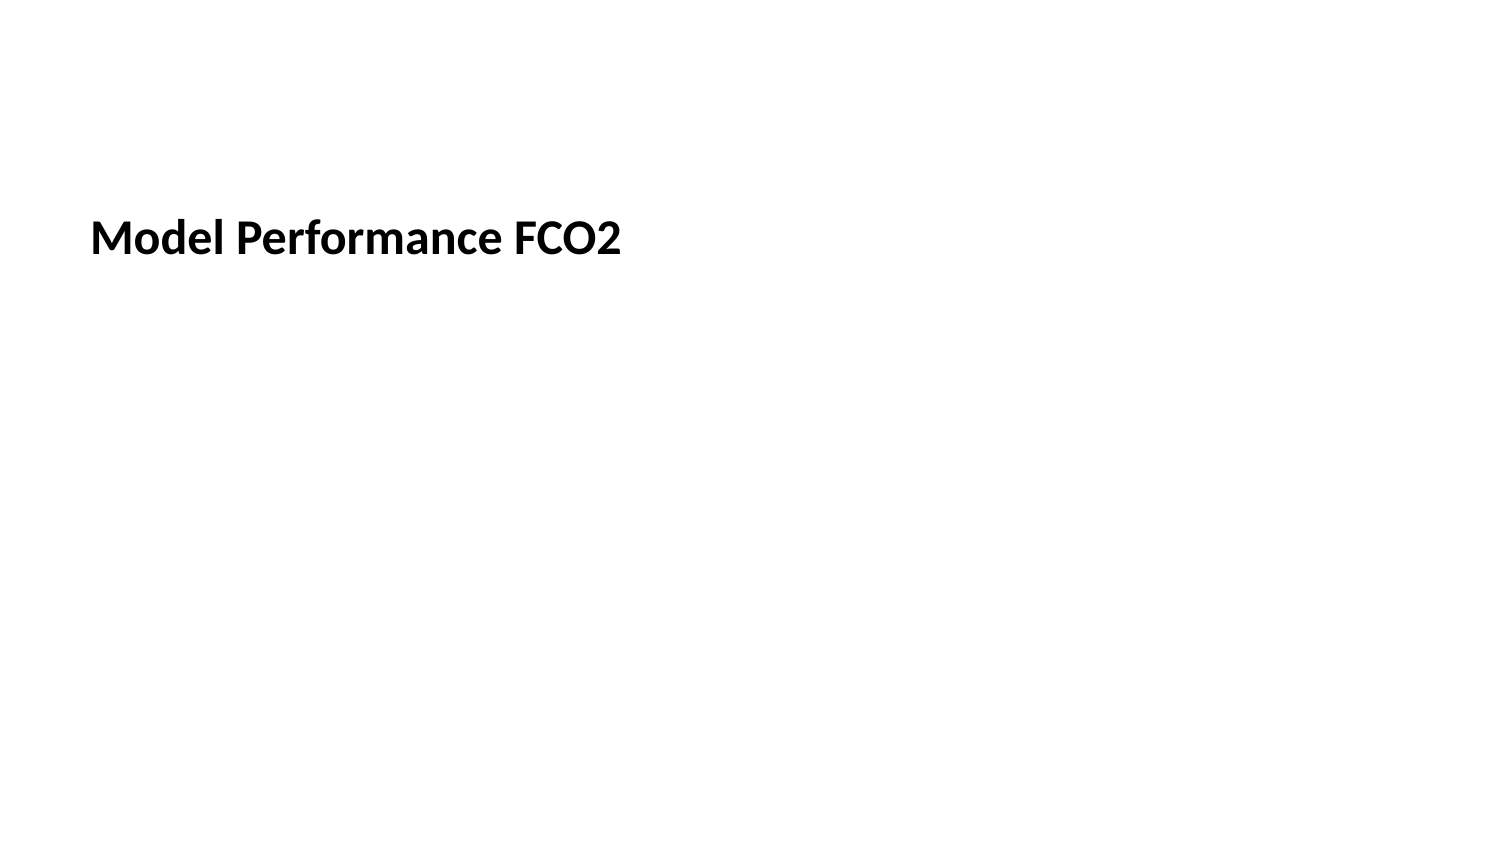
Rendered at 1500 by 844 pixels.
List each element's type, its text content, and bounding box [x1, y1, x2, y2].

list Model Performance FCO2 [75, 196, 1425, 754]
